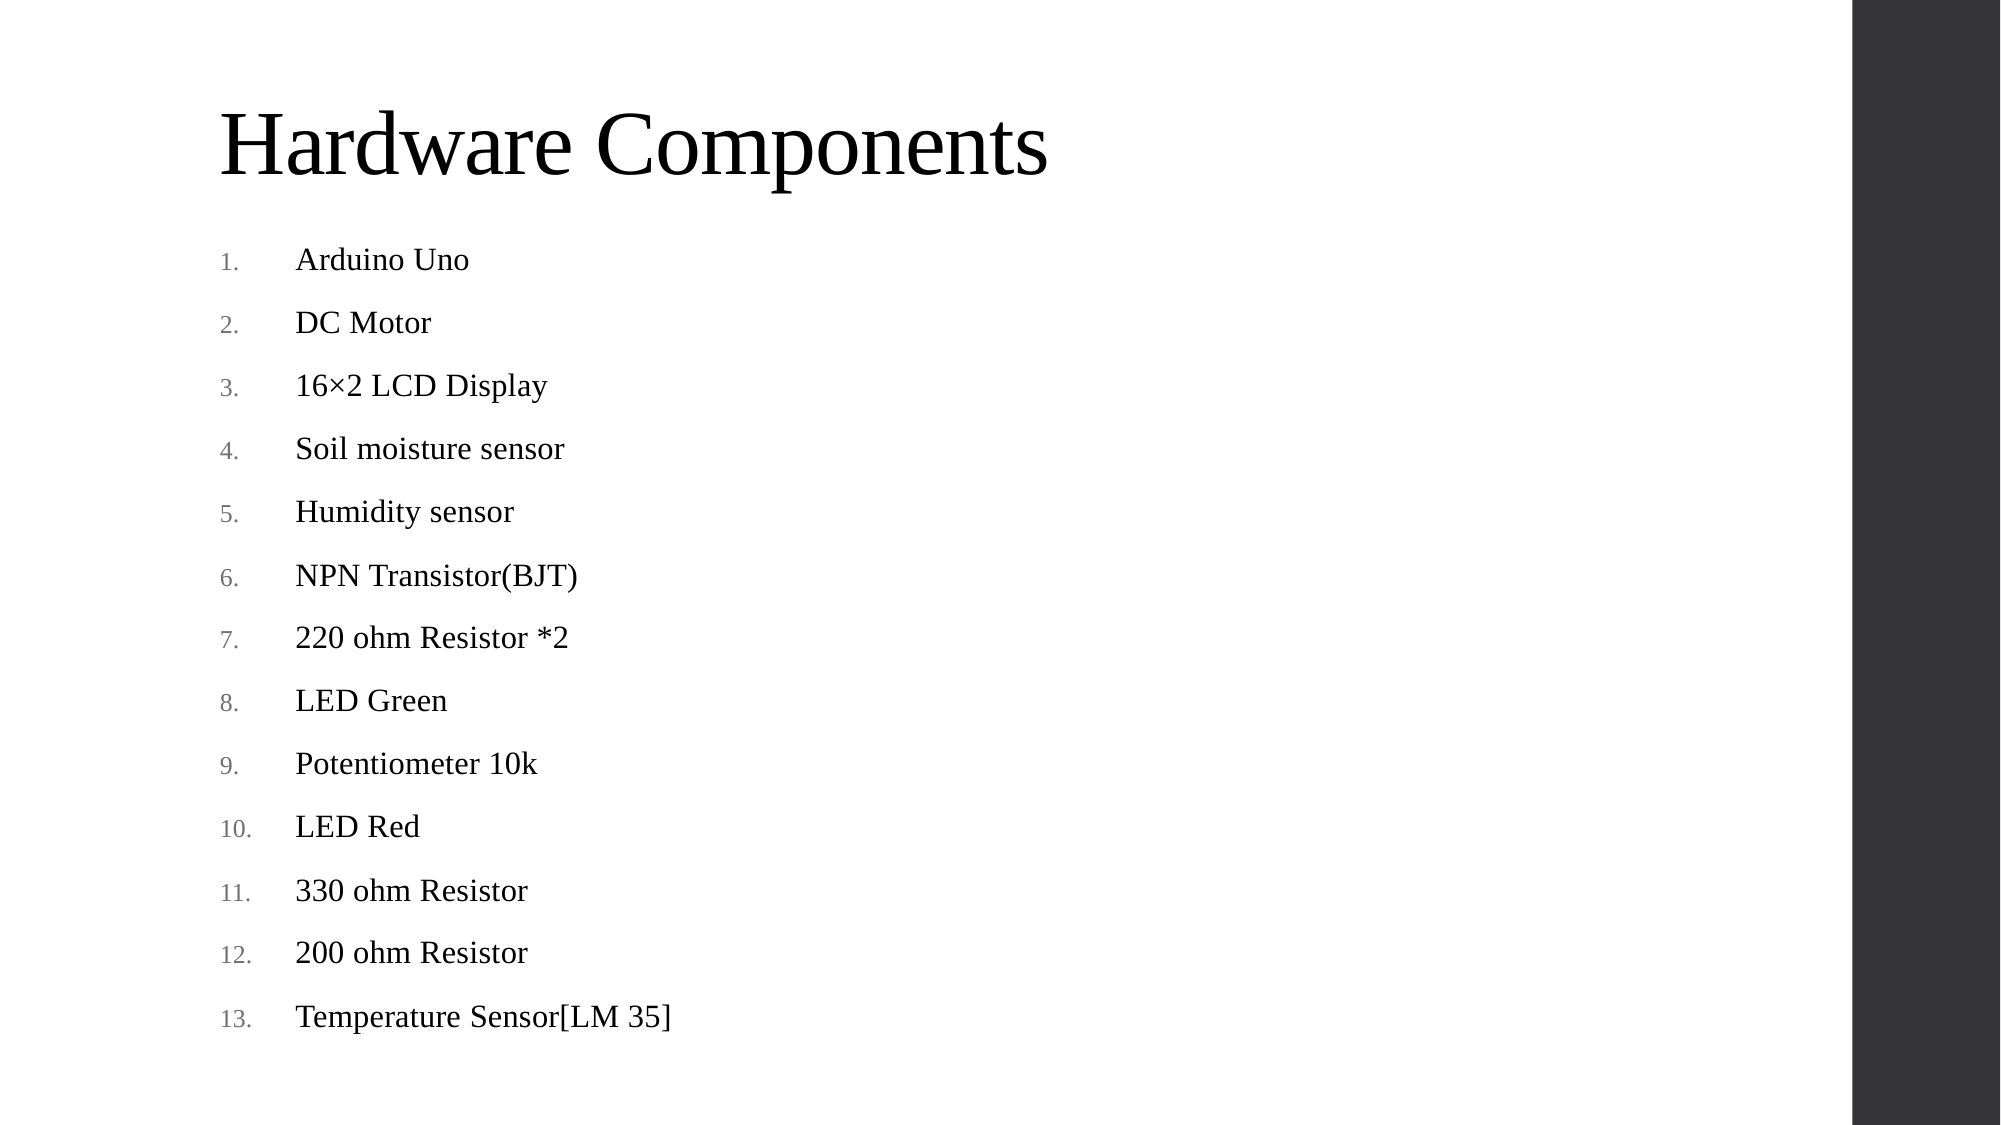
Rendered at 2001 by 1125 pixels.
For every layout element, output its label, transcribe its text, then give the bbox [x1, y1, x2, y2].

title Hardware Components [204, 0, 1795, 203]
list Arduino Uno DC Motor 16×2 LCD Display Soil moisture sensor Humidity sensor NPN Transistor(BJT) 220 ohm Resistor *2 LED Green Potentiometer 10k LED Red 330 ohm Resistor 200 ohm Resistor Temperature Sensor[LM 35] [204, 233, 1734, 1052]
